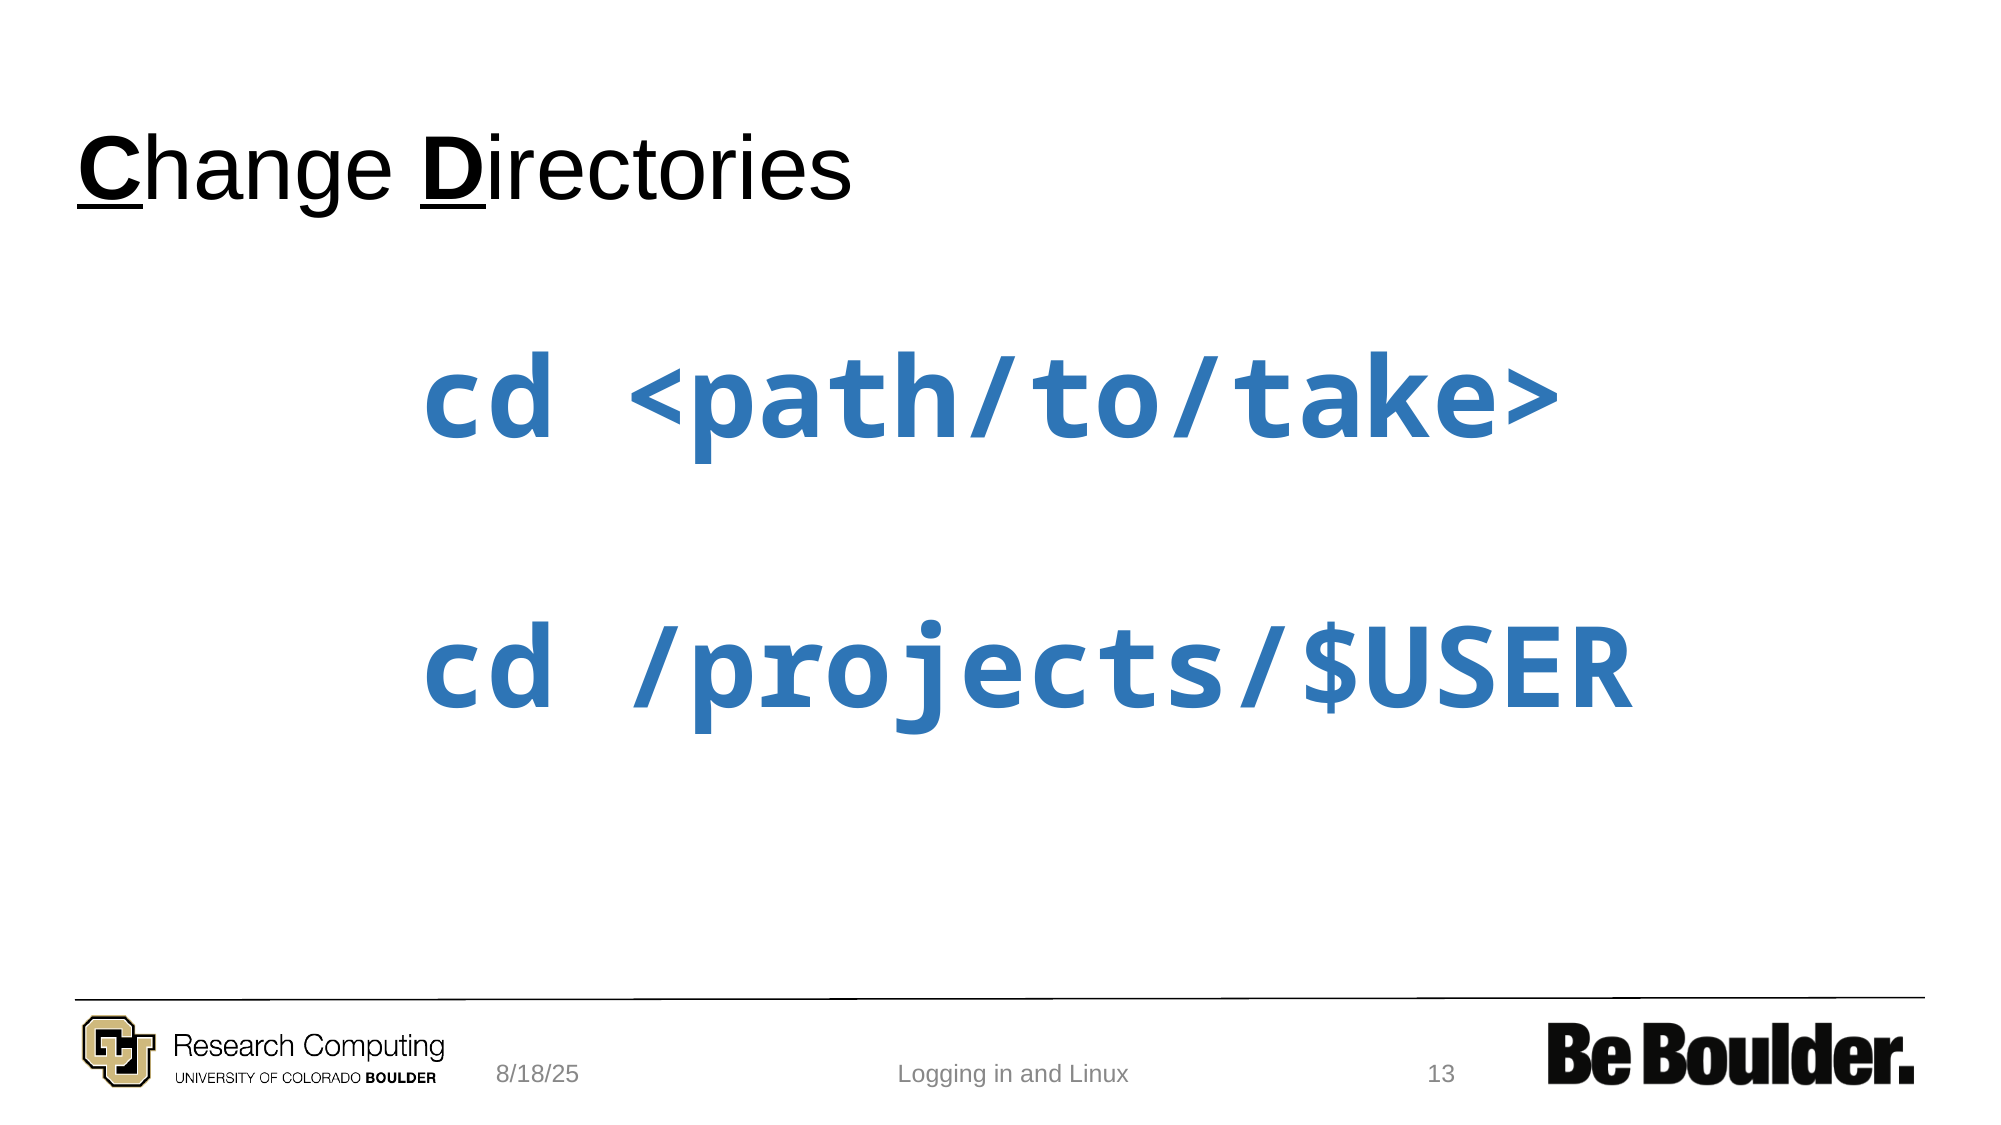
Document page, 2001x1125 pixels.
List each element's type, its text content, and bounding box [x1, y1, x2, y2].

picture [81, 1015, 444, 1088]
text_box cd <path/to/take> cd /projects/$USER [417, 322, 1662, 731]
picture [1524, 1015, 1938, 1088]
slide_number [480, 1042, 615, 1103]
slide_number 13 [1412, 1042, 1525, 1103]
title Change Directories [75, 66, 1957, 257]
footer Logging in and Linux [676, 1042, 1352, 1103]
